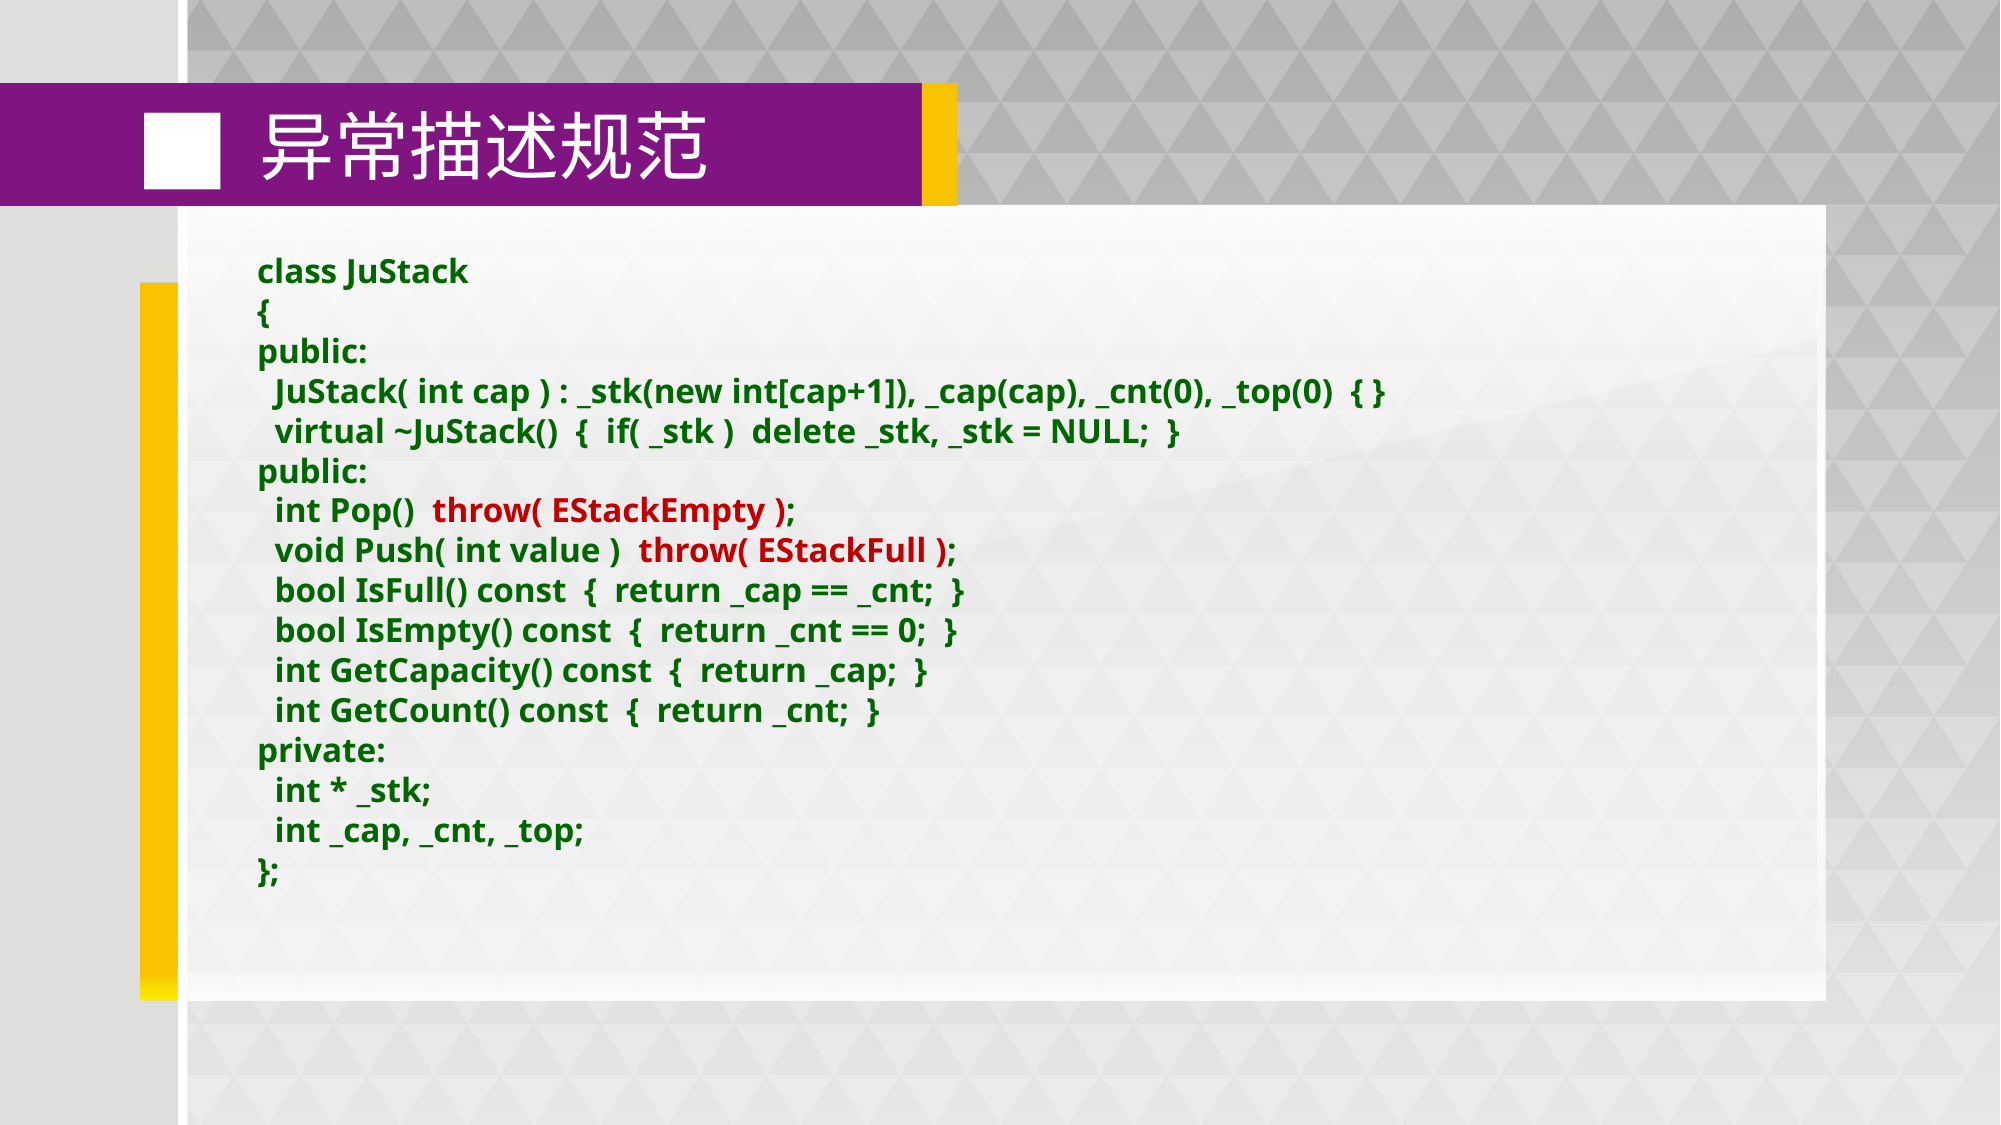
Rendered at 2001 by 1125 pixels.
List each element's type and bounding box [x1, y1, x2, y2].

picture [0, 0, 2000, 1125]
text_box [120, 69, 727, 206]
